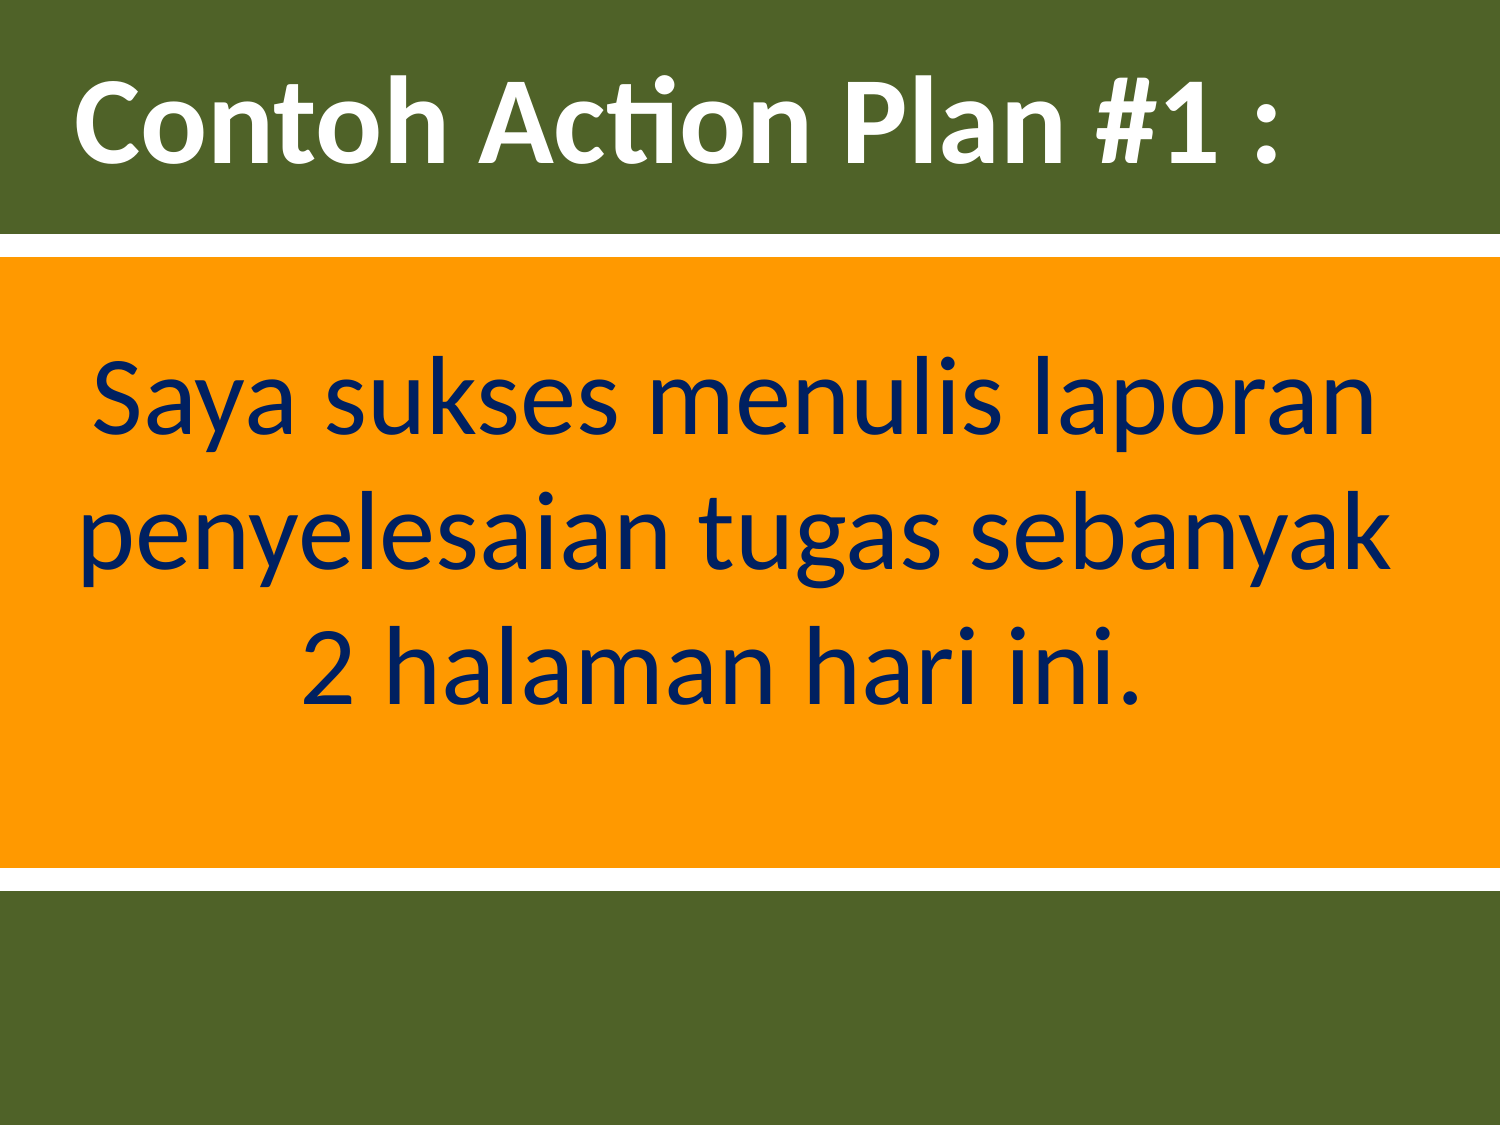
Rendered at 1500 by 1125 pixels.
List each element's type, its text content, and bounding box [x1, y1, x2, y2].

text_box Contoh Action Plan #1 : [59, 31, 1300, 196]
text_box [0, 0, 1500, 234]
text_box Saya sukses menulis laporan penyelesaian tugas sebanyak 2 halaman hari ini. [53, 314, 1418, 735]
text_box [0, 891, 1500, 1125]
text_box [0, 257, 1500, 868]
